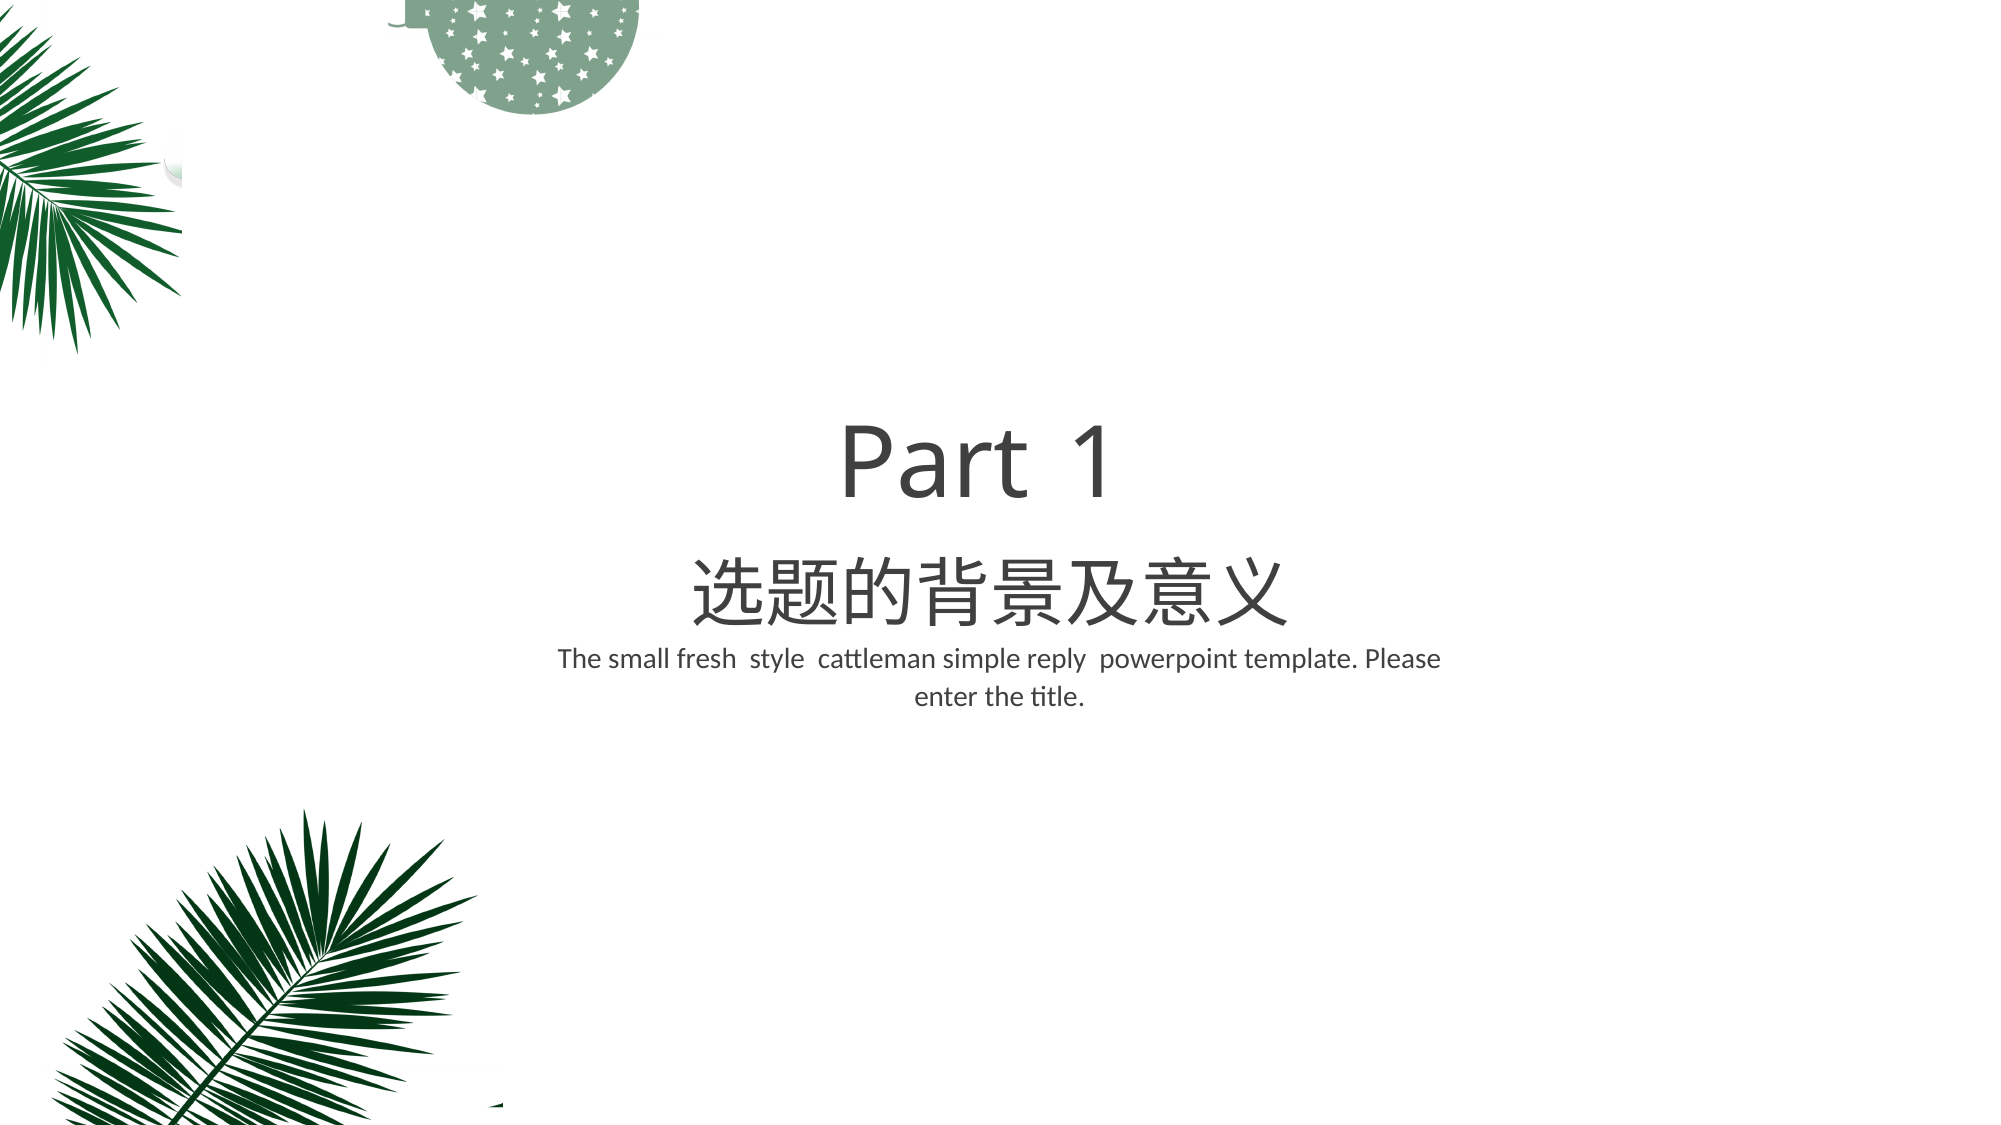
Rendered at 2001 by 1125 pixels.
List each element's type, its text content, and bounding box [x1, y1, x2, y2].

picture [39, 773, 503, 1125]
picture [0, 0, 182, 366]
text_box 选题的背景及意义 [580, 534, 1401, 628]
text_box Part [821, 389, 1051, 525]
text_box 1 [1051, 389, 1179, 525]
text_box The small fresh style cattleman simple reply powerpoint template. Please enter the title. [524, 628, 1475, 721]
picture [389, 0, 660, 119]
